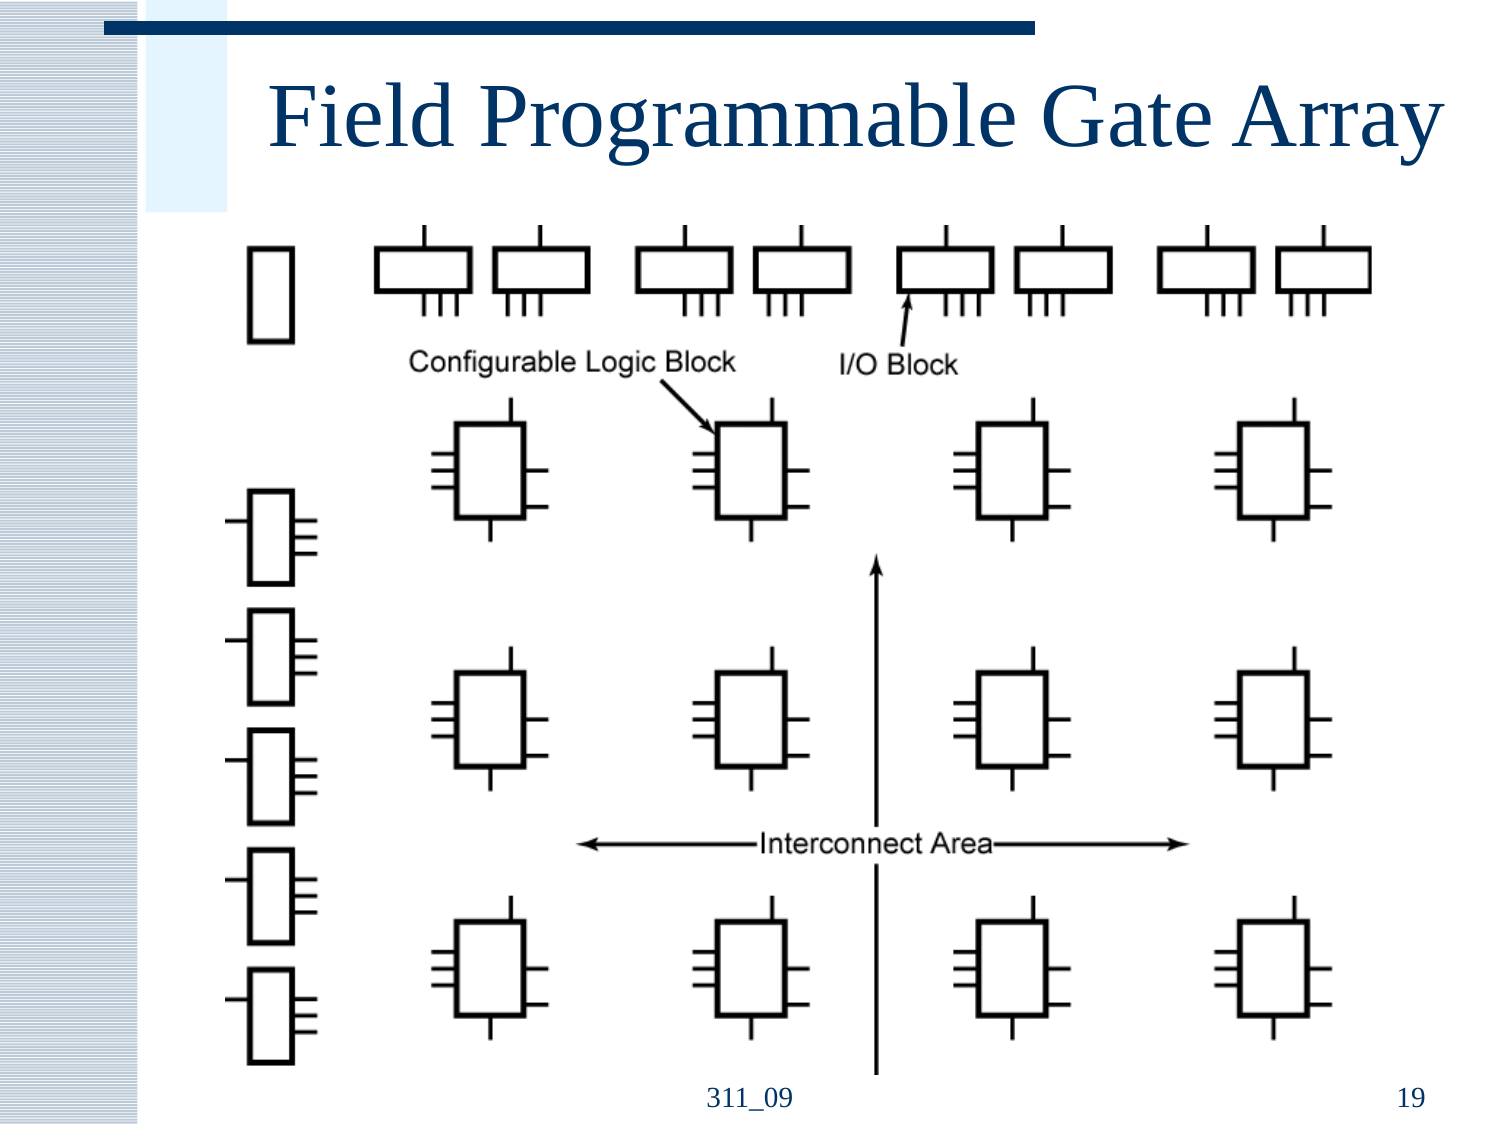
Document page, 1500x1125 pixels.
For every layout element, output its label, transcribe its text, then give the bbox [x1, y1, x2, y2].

slide_number 19 [1080, 1045, 1442, 1122]
footer 311_09 [612, 1084, 888, 1122]
picture [224, 224, 1372, 1076]
title Field Programmable Gate Array [251, 24, 1500, 213]
